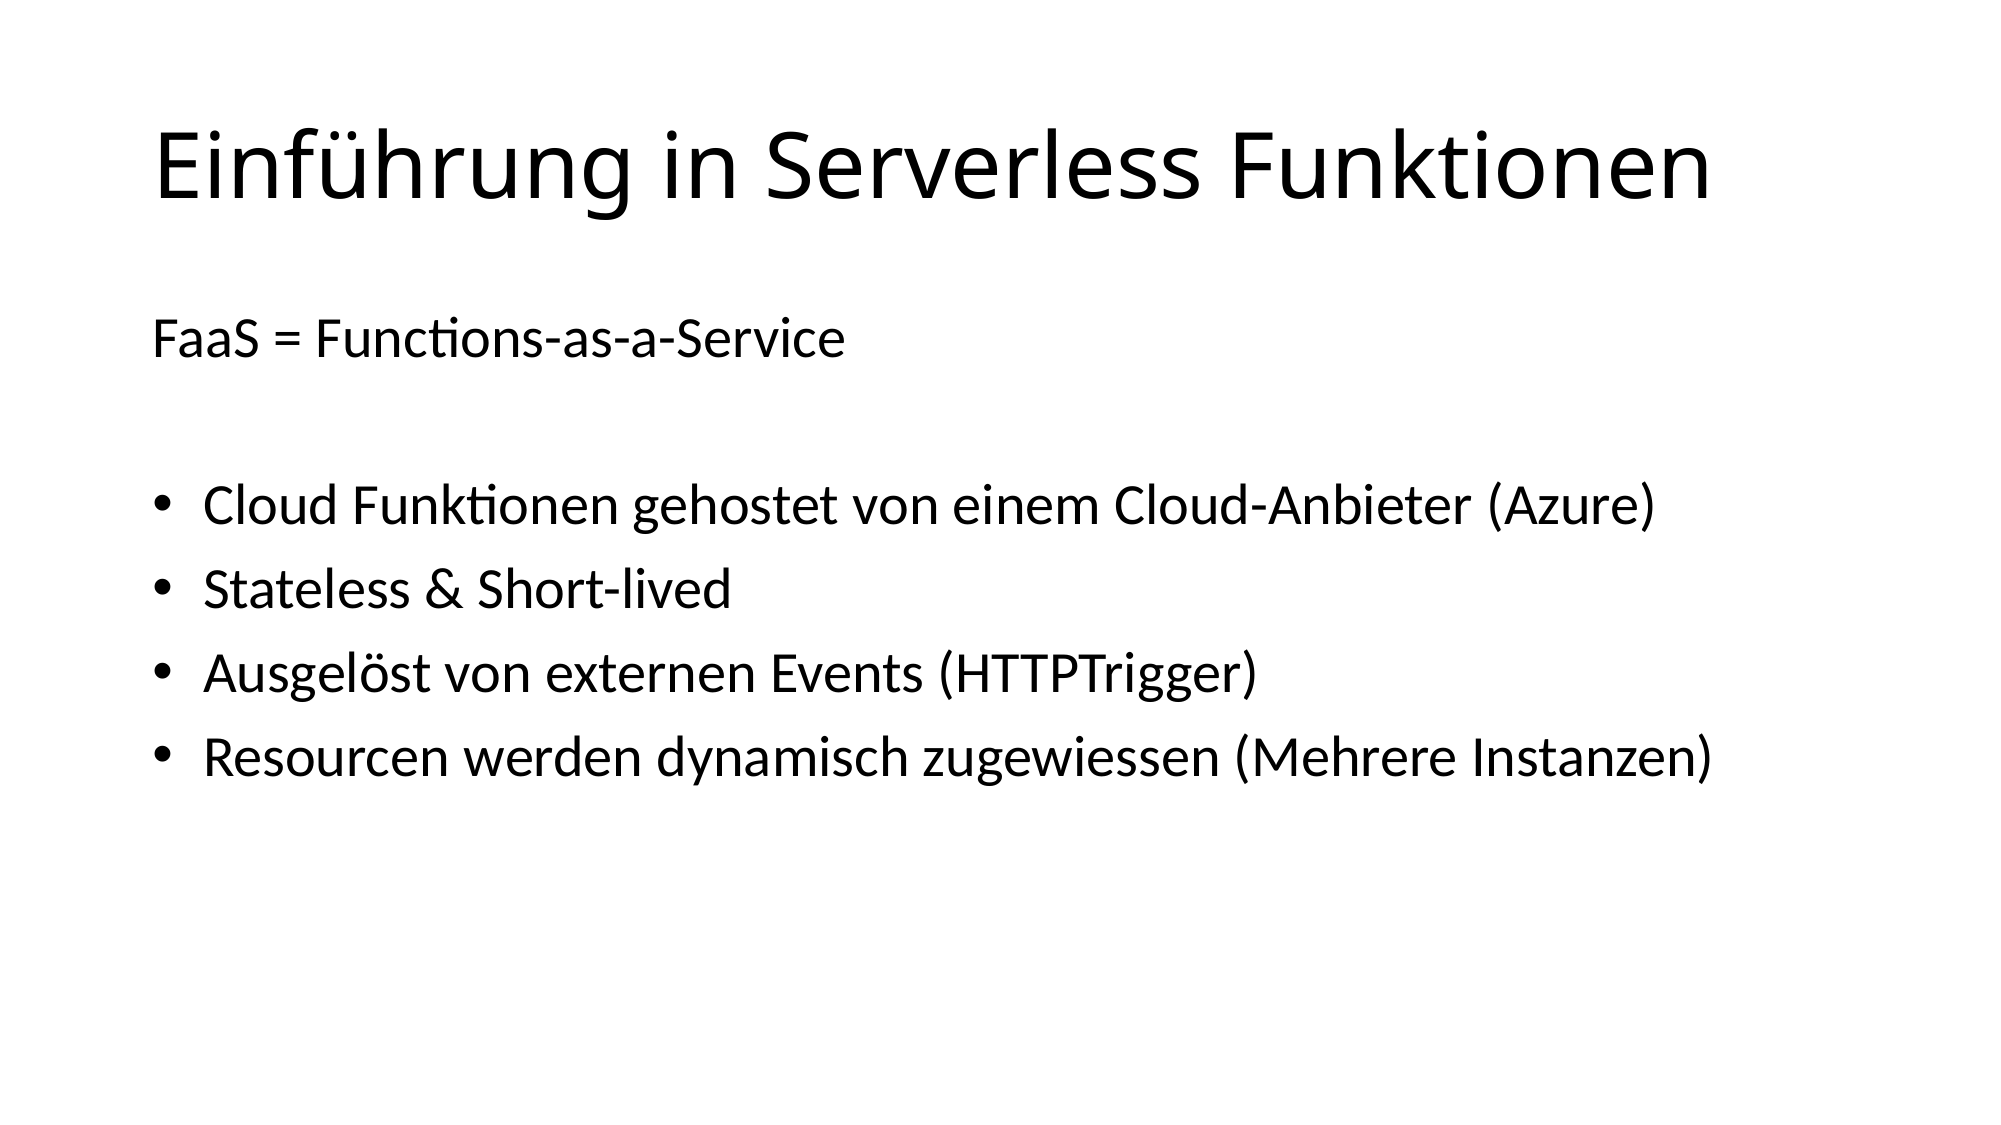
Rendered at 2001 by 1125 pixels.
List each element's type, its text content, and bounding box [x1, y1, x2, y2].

list FaaS = Functions-as-a-Service Cloud Funktionen gehostet von einem Cloud-Anbieter (Azure) Stateless & Short-lived Ausgelöst von externen Events (HTTPTrigger) Resourcen werden dynamisch zugewiessen (Mehrere Instanzen) [137, 299, 1863, 1014]
title Einführung in Serverless Funktionen [137, 59, 1863, 278]
